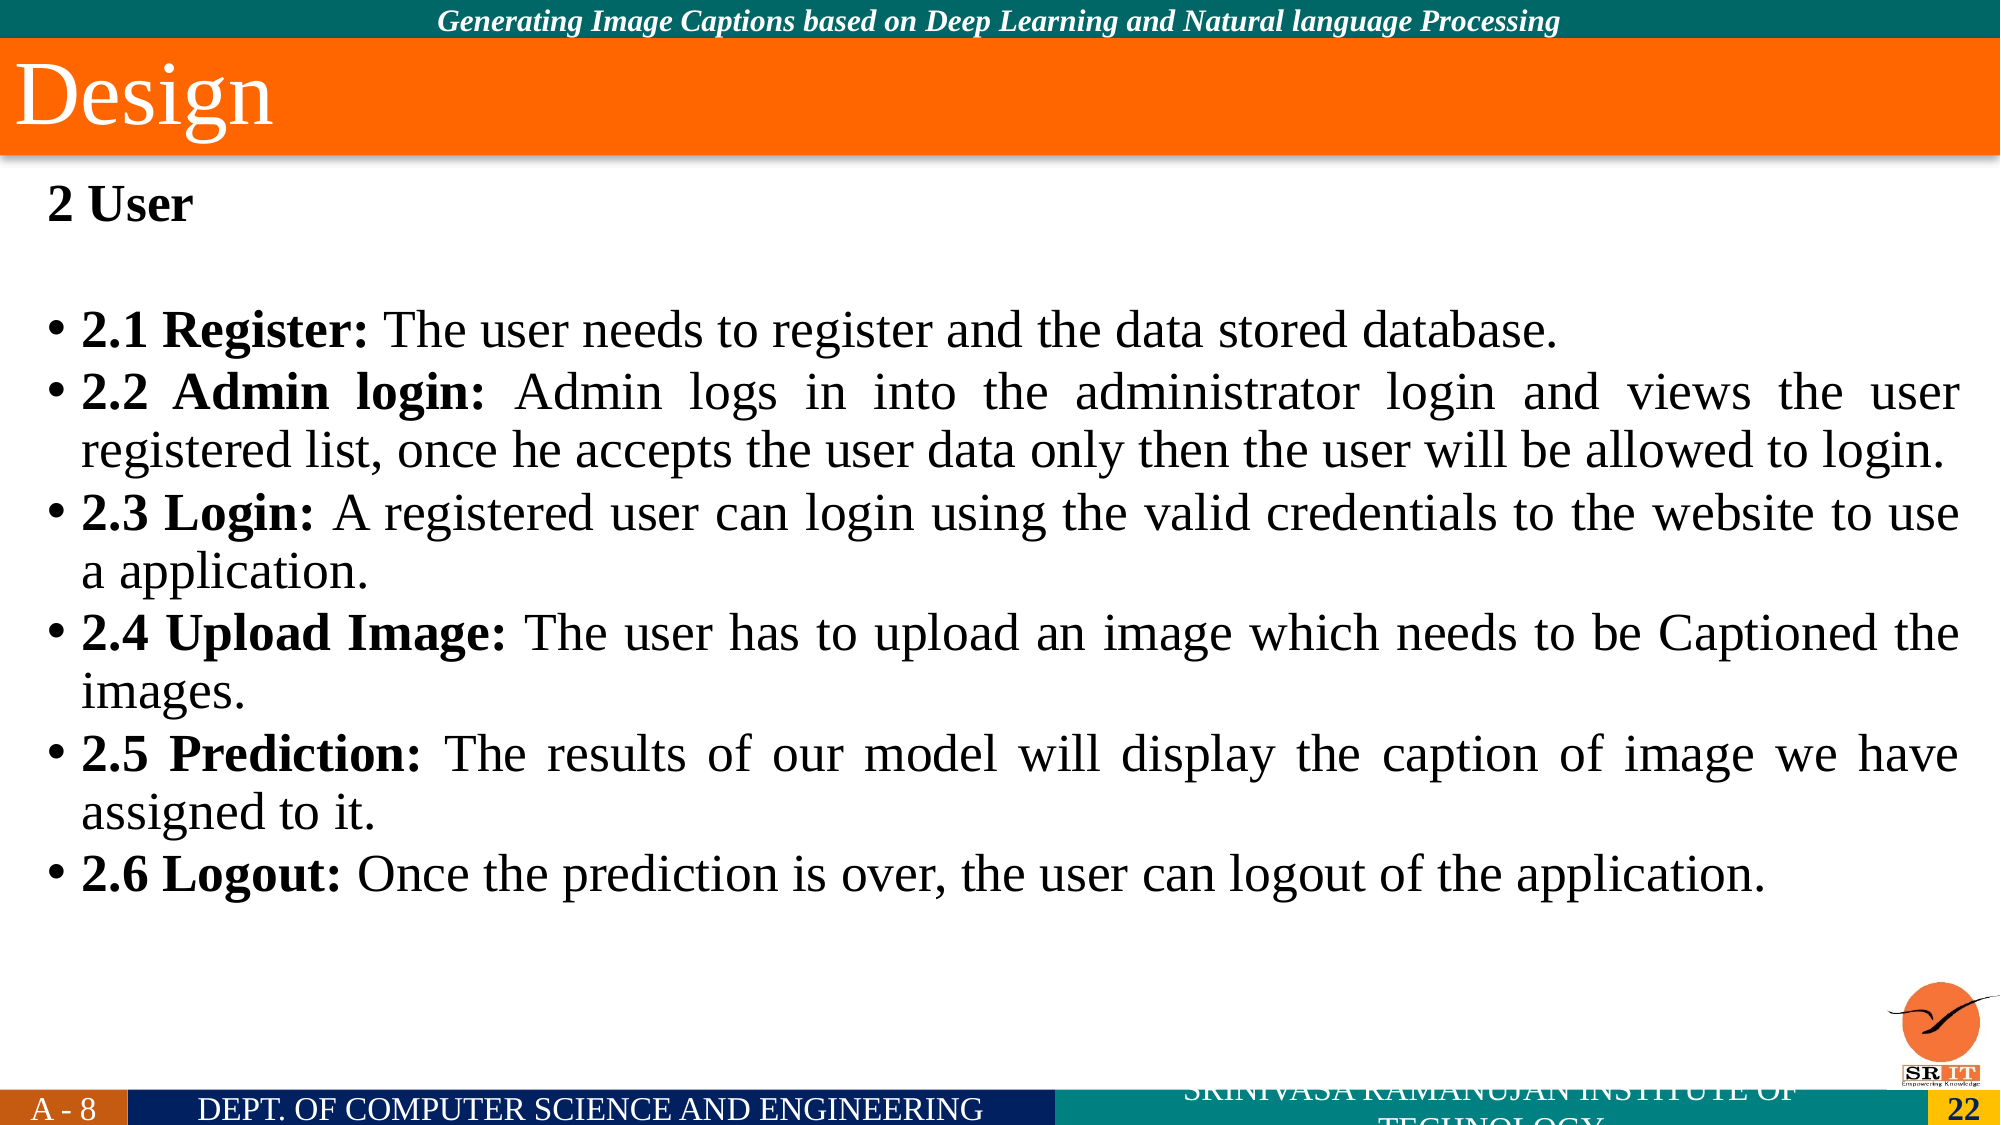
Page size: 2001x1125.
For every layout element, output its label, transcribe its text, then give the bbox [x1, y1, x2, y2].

list 2 User 2.1 Register: The user needs to register and the data stored database. 2.2 Admin login: Admin logs in into the administrator login and views the user registered list, once he accepts the user data only then the user will be allowed to login. 2.3 Login: A registered user can login using the valid credentials to the website to use a application. 2.4 Upload Image: The user has to upload an image which needs to be Captioned the images. 2.5 Prediction: The results of our model will display the caption of image we have assigned to it. 2.6 Logout: Once the prediction is over, the user can logout of the application. [32, 168, 1976, 939]
title Design [0, 38, 2000, 156]
picture [1887, 977, 2000, 1090]
